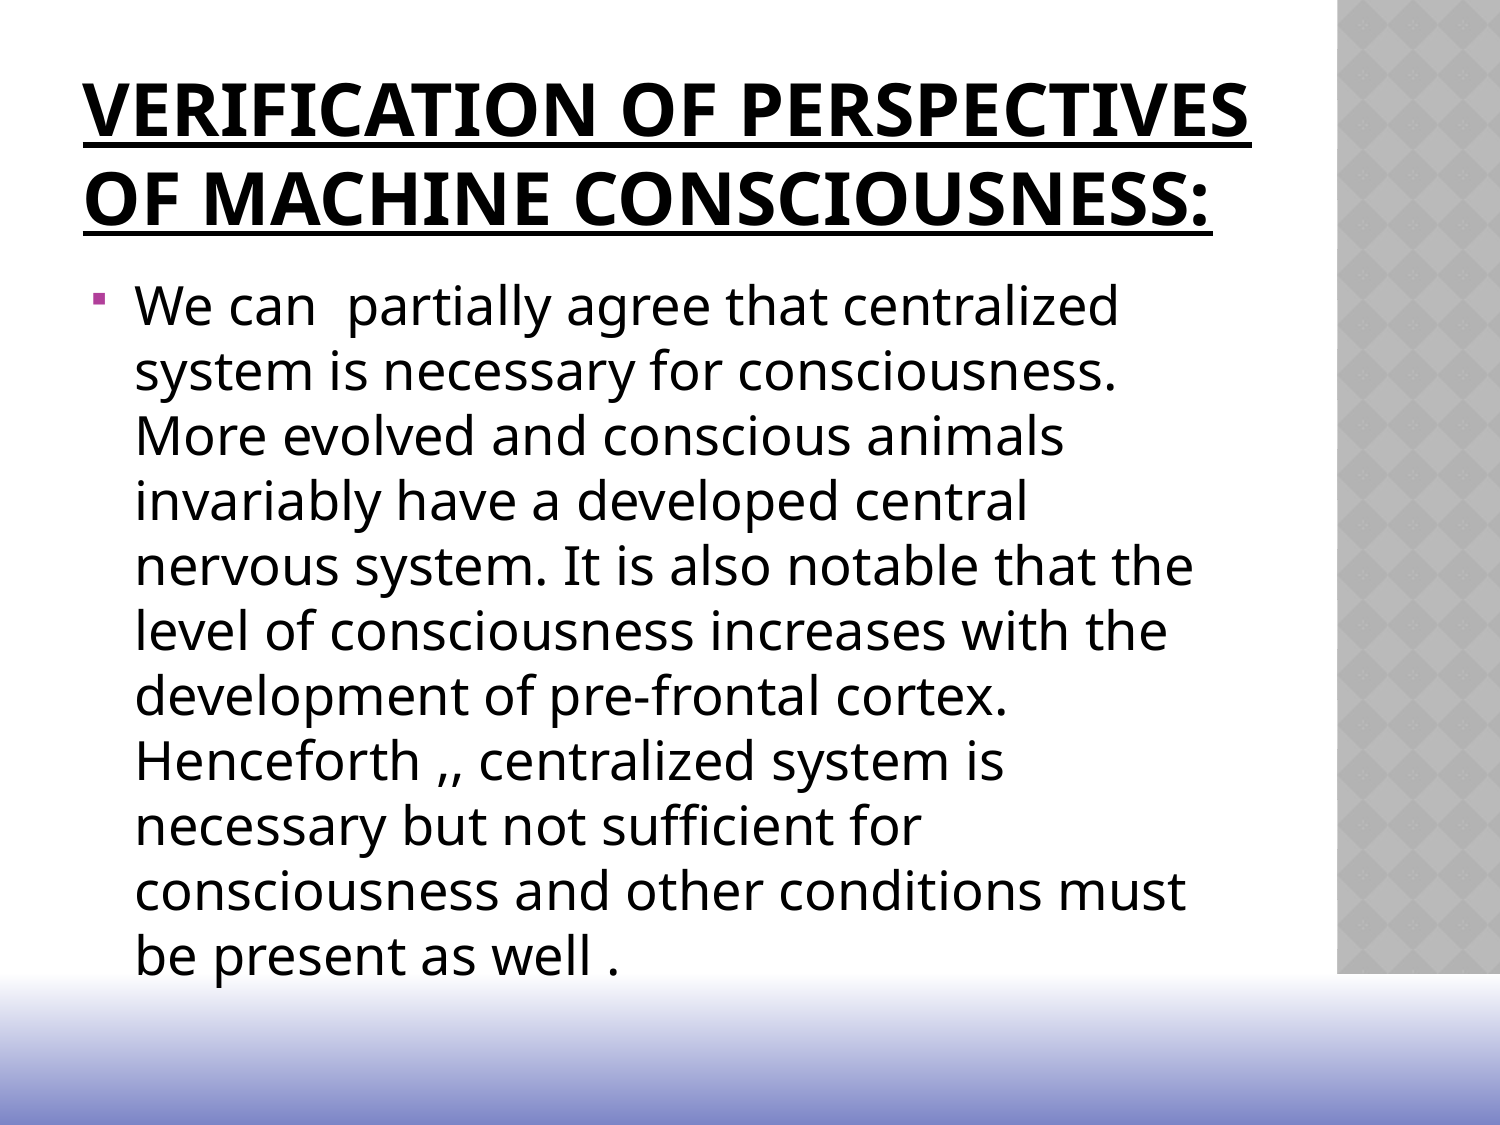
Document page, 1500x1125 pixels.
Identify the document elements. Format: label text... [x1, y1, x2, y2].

list We can partially agree that centralized system is necessary for consciousness. More evolved and conscious animals invariably have a developed central nervous system. It is also notable that the level of consciousness increases with the development of pre-frontal cortex. Henceforth ,, centralized system is necessary but not sufficient for consciousness and other conditions must be present as well . [74, 263, 1263, 1060]
title verification of PERSPECTIVES OF MACHINE CONSCIOUSNESS: [75, 52, 1263, 241]
